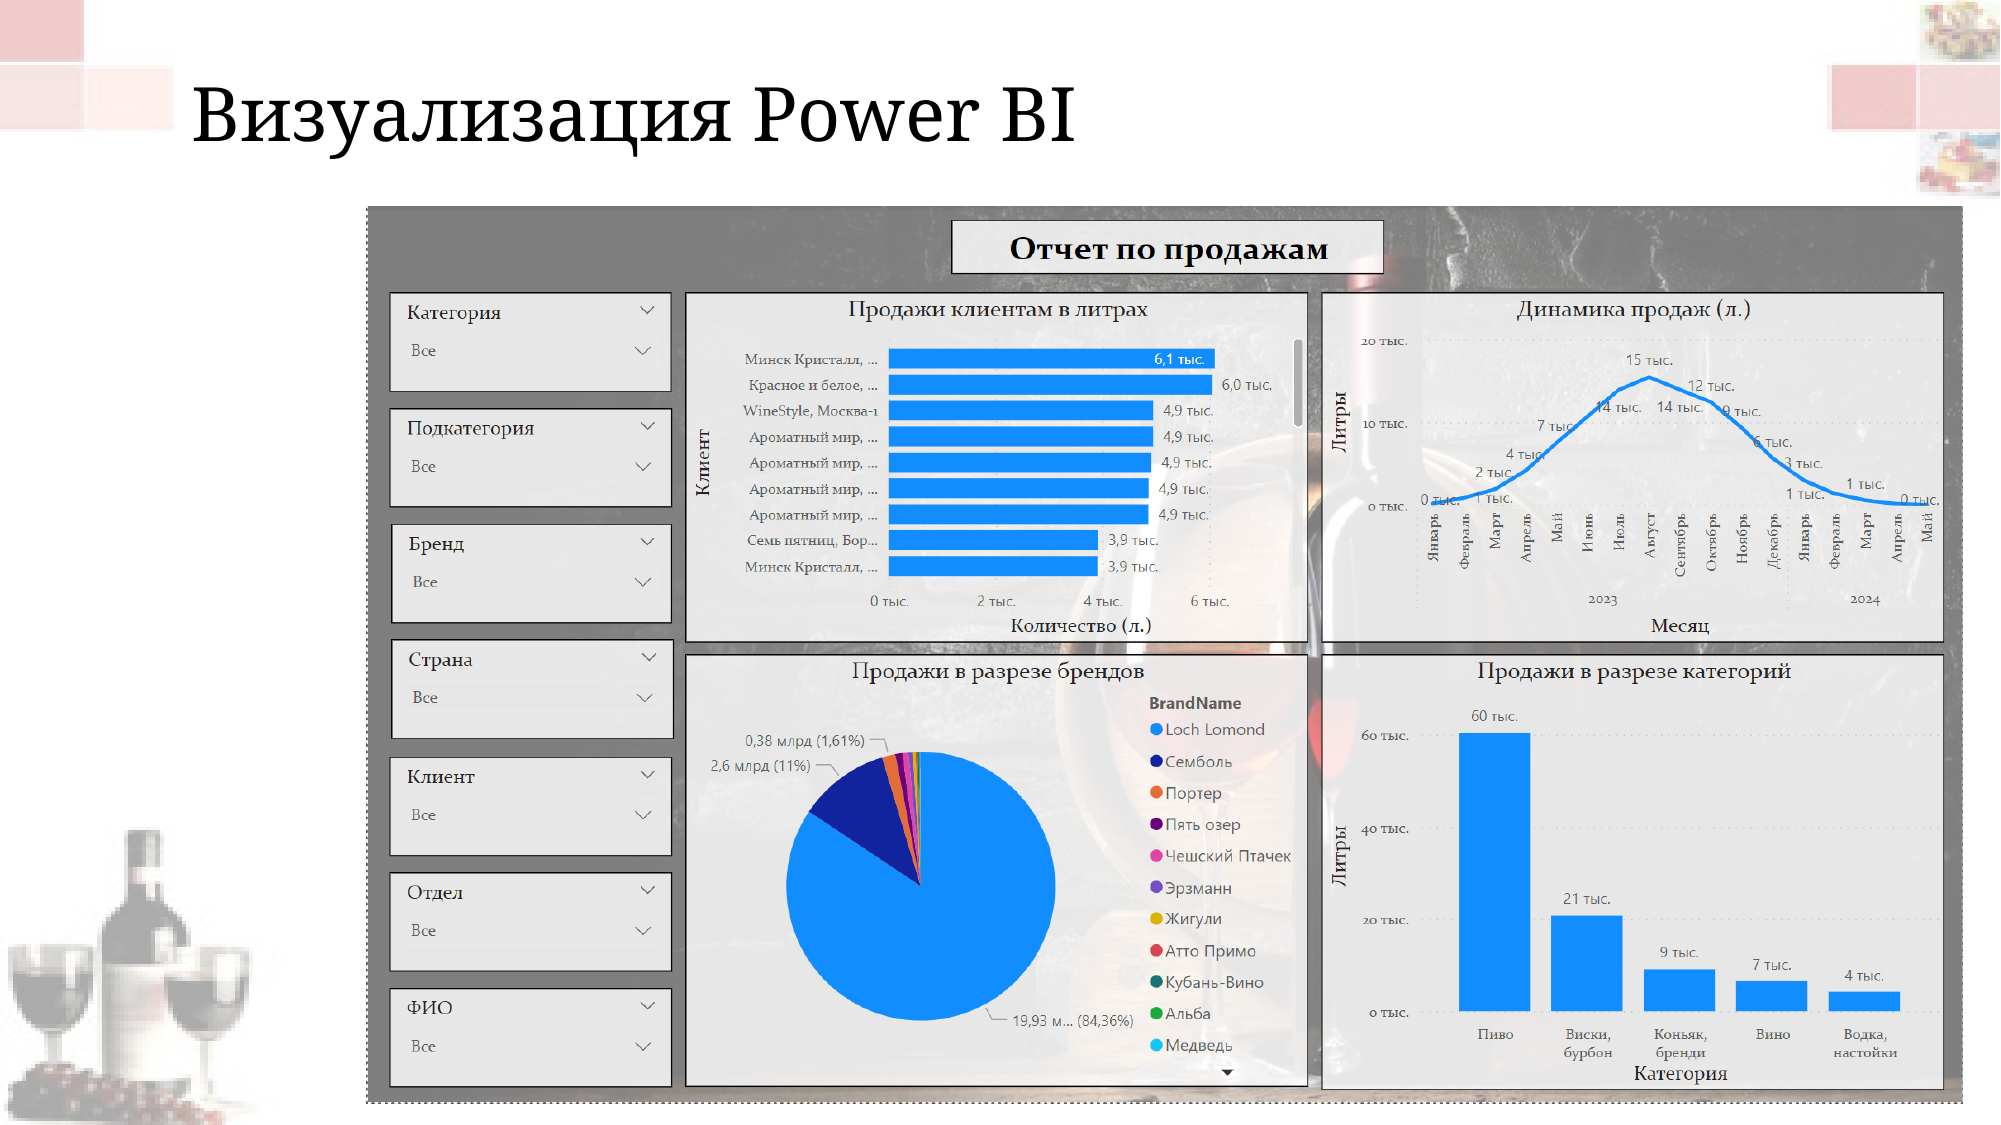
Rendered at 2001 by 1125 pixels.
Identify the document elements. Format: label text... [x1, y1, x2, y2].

title Визуализация Power BI [176, 40, 1811, 195]
picture [366, 206, 1963, 1104]
